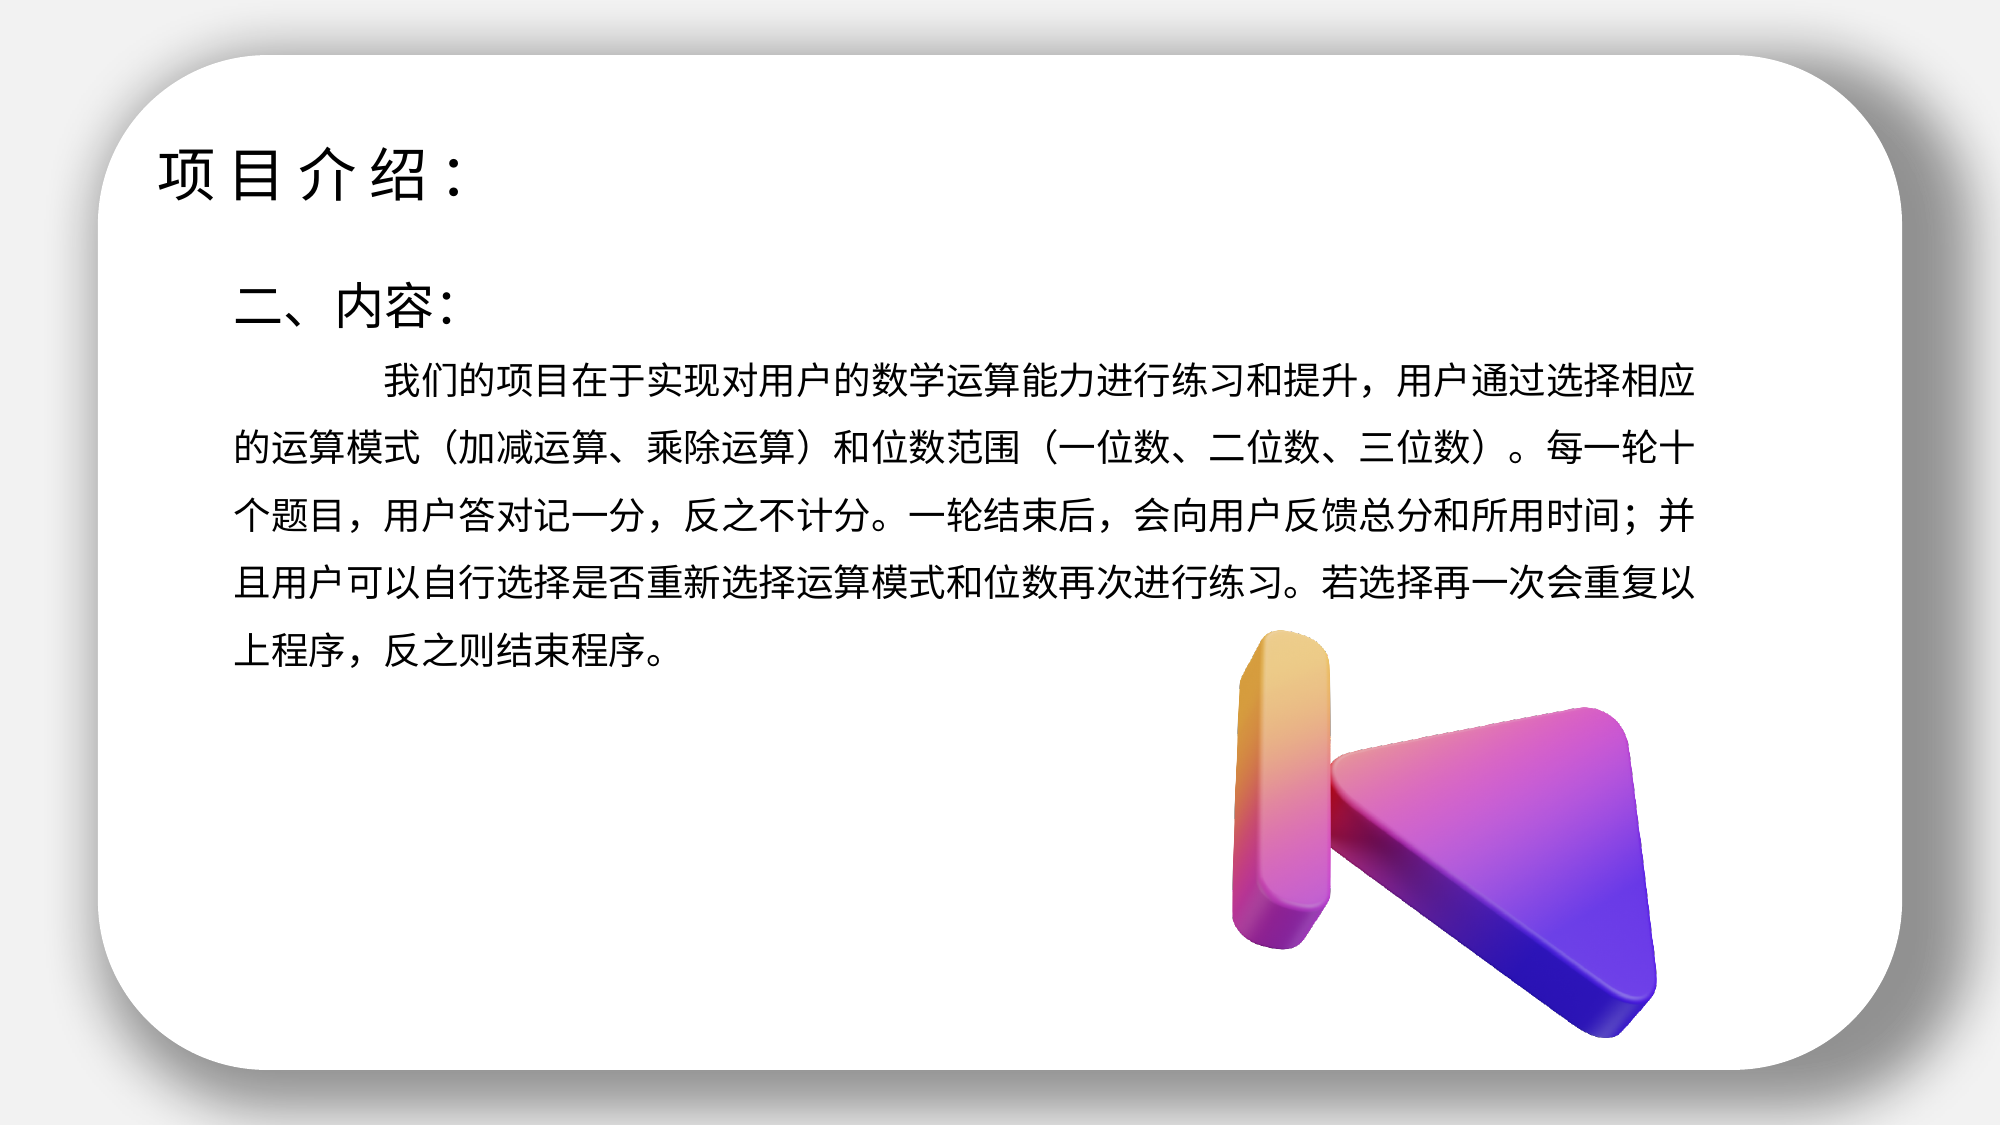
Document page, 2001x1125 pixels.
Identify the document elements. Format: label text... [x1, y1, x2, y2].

text_box [96, 54, 1904, 1071]
picture [1181, 562, 1708, 1089]
text_box 二、内容： 我们的项目在于实现对用户的数学运算能力进行练习和提升，用户通过选择相应的运算模式（加减运算、乘除运算）和位数范围（一位数、二位数、三位数）。每一轮十个题目，用户答对记一分，反之不计分。一轮结束后，会向用户反馈总分和所用时间；并且用户可以自行选择是否重新选择运算模式和位数再次进行练习。若选择再一次会重复以上程序，反之则结束程序。 [219, 236, 1728, 679]
text_box 项目介绍： [142, 96, 780, 216]
